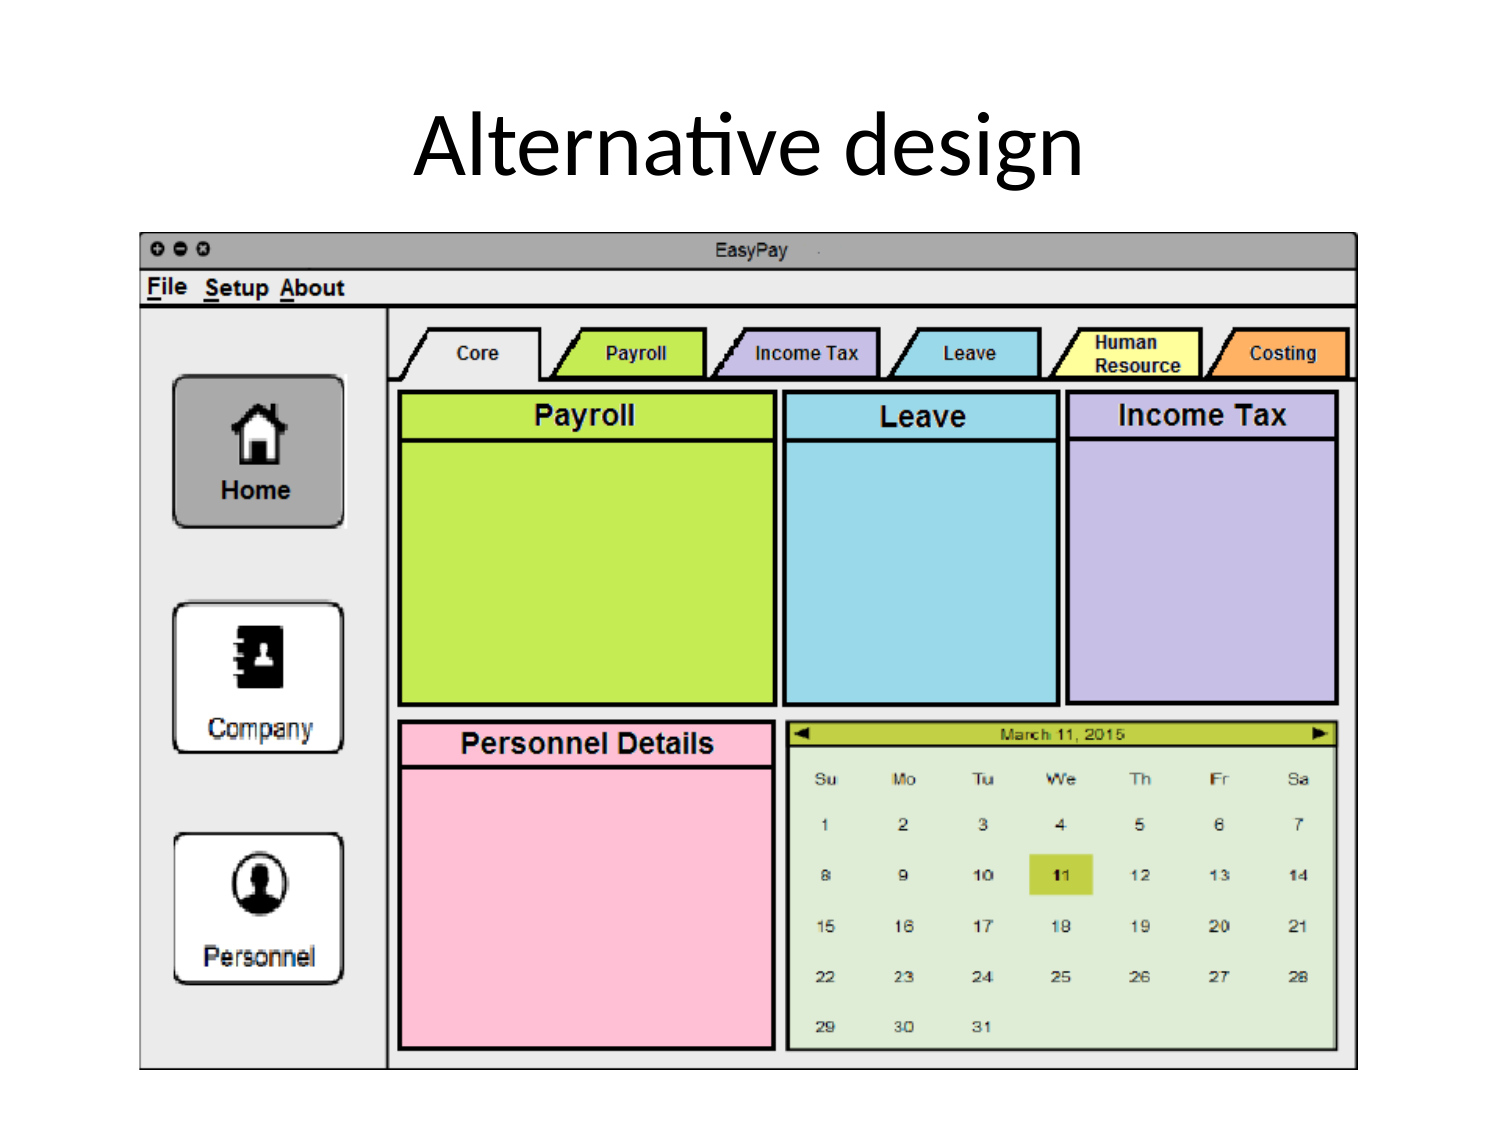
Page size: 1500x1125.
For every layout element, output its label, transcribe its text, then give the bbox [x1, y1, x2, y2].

title Alternative design [75, 45, 1425, 233]
picture [138, 232, 1358, 1071]
